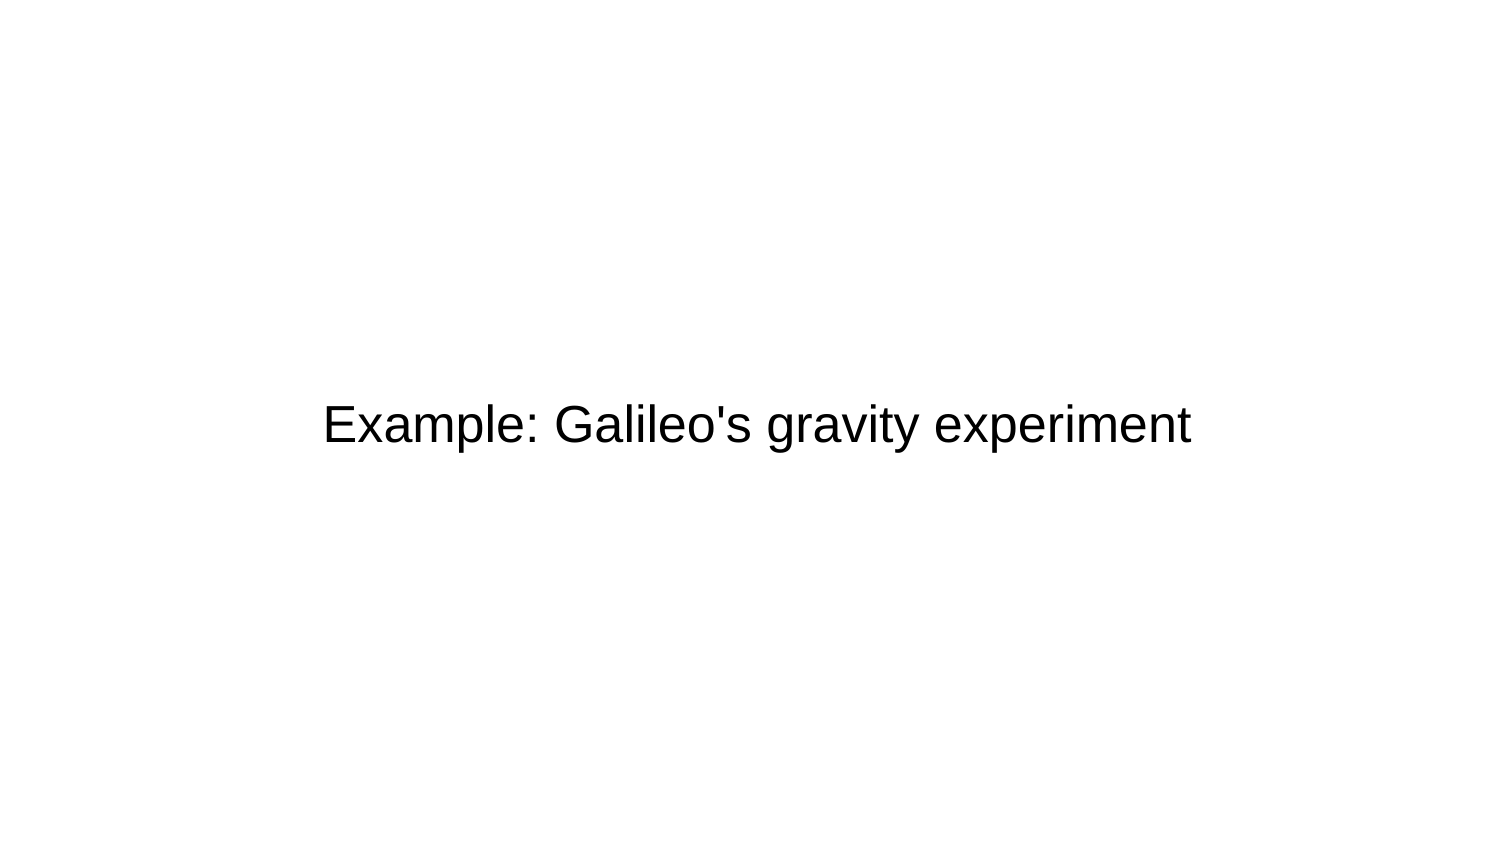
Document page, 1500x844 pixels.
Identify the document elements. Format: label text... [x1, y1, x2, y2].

title Example: Galileo's gravity experiment [51, 352, 1449, 491]
